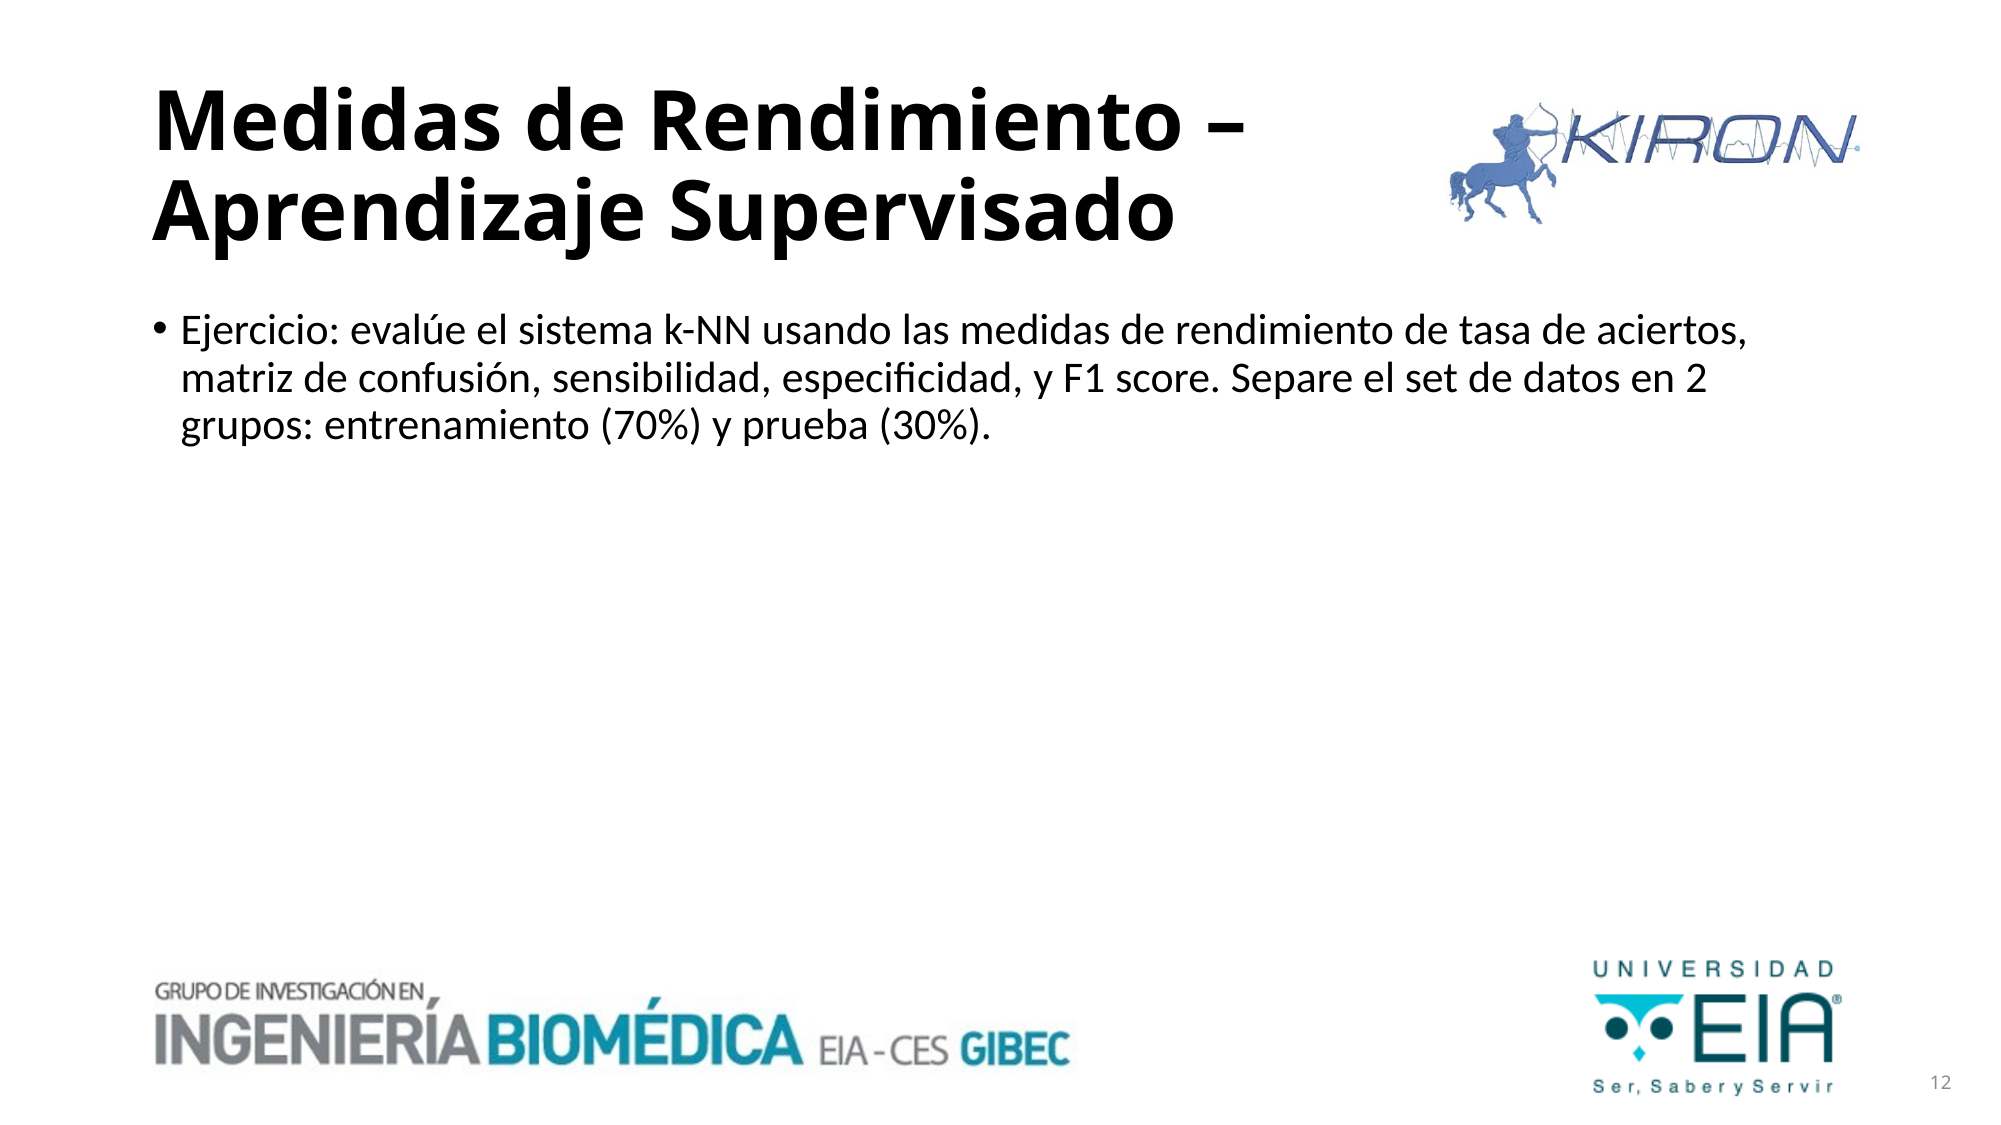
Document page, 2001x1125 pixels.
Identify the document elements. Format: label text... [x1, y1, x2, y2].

title Medidas de Rendimiento – Aprendizaje Supervisado [137, 59, 1412, 278]
picture [1446, 98, 1864, 225]
slide_number 12 [1895, 1053, 1986, 1114]
picture [146, 918, 1088, 1089]
list Ejercicio: evalúe el sistema k-NN usando las medidas de rendimiento de tasa de aciertos, matriz de confusión, sensibilidad, especificidad, y F1 score. Separe el set de datos en 2 grupos: entrenamiento (70%) y prueba (30%). [137, 299, 1863, 904]
picture [1570, 943, 1863, 1114]
